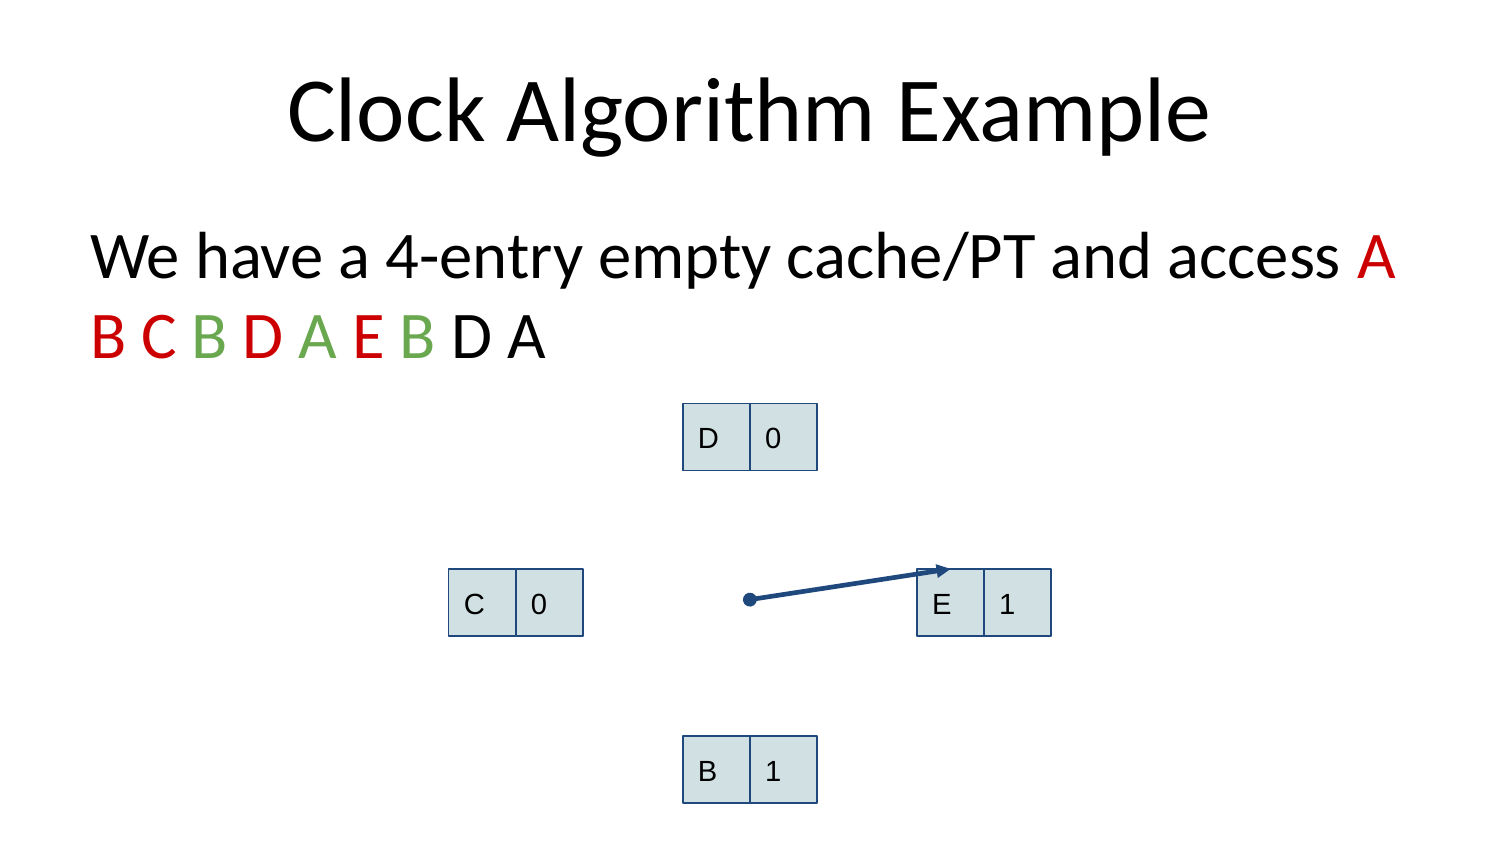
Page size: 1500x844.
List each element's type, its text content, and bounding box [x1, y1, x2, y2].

text_box B [682, 735, 749, 803]
text_box 0 [515, 568, 583, 636]
text_box D [682, 403, 749, 471]
text_box C [448, 568, 515, 636]
list We have a 4-entry empty cache/PT and access A B C B D A E B D A [75, 196, 1425, 387]
text_box 0 [749, 403, 817, 471]
text_box 1 [749, 735, 817, 803]
text_box E [917, 568, 984, 636]
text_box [749, 568, 951, 600]
title Clock Algorithm Example [75, 33, 1425, 175]
text_box 1 [984, 568, 1052, 636]
